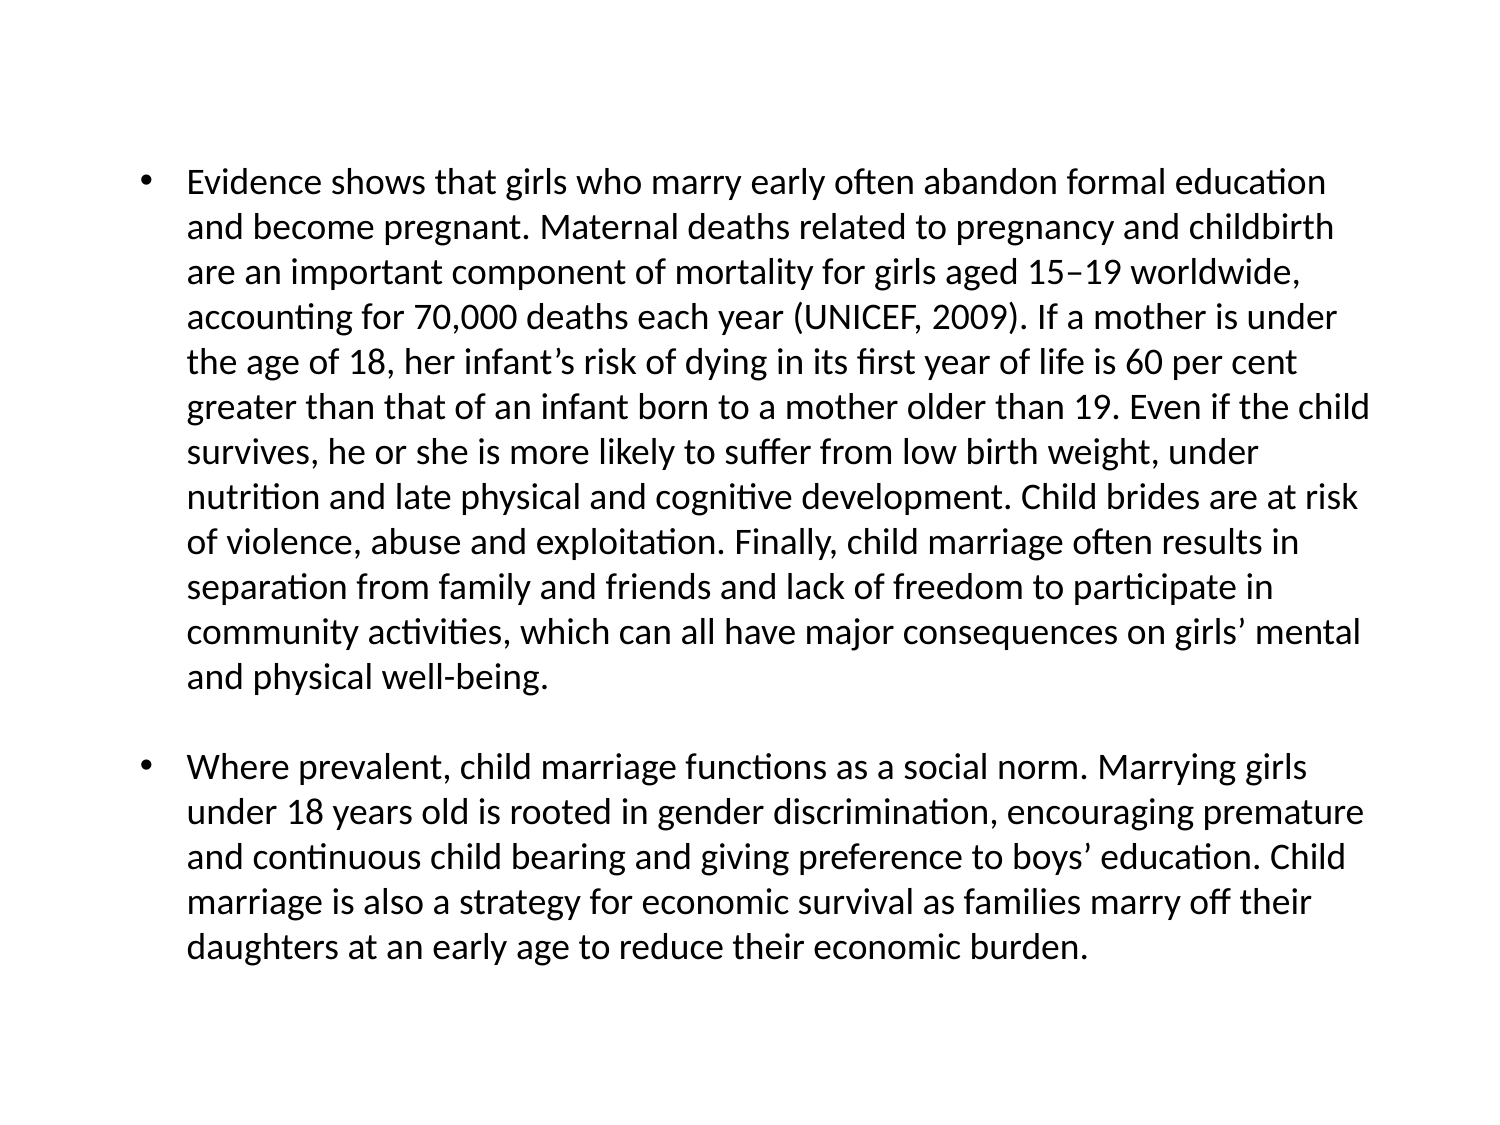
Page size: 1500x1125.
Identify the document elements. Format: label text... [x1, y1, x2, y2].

text_box Evidence shows that girls who marry early often abandon formal education and become pregnant. Maternal deaths related to pregnancy and childbirth are an important component of mortality for girls aged 15–19 worldwide, accounting for 70,000 deaths each year (UNICEF, 2009). If a mother is under the age of 18, her infant’s risk of dying in its first year of life is 60 per cent greater than that of an infant born to a mother older than 19. Even if the child survives, he or she is more likely to suffer from low birth weight, under nutrition and late physical and cognitive development. Child brides are at risk of violence, abuse and exploitation. Finally, child marriage often results in separation from family and friends and lack of freedom to participate in community activities, which can all have major consequences on girls’ mental and physical well-being. Where prevalent, child marriage functions as a social norm. Marrying girls under 18 years old is rooted in gender discrimination, encouraging premature and continuous child bearing and giving preference to boys’ education. Child marriage is also a strategy for economic survival as families marry off their daughters at an early age to reduce their economic burden. [124, 149, 1400, 975]
